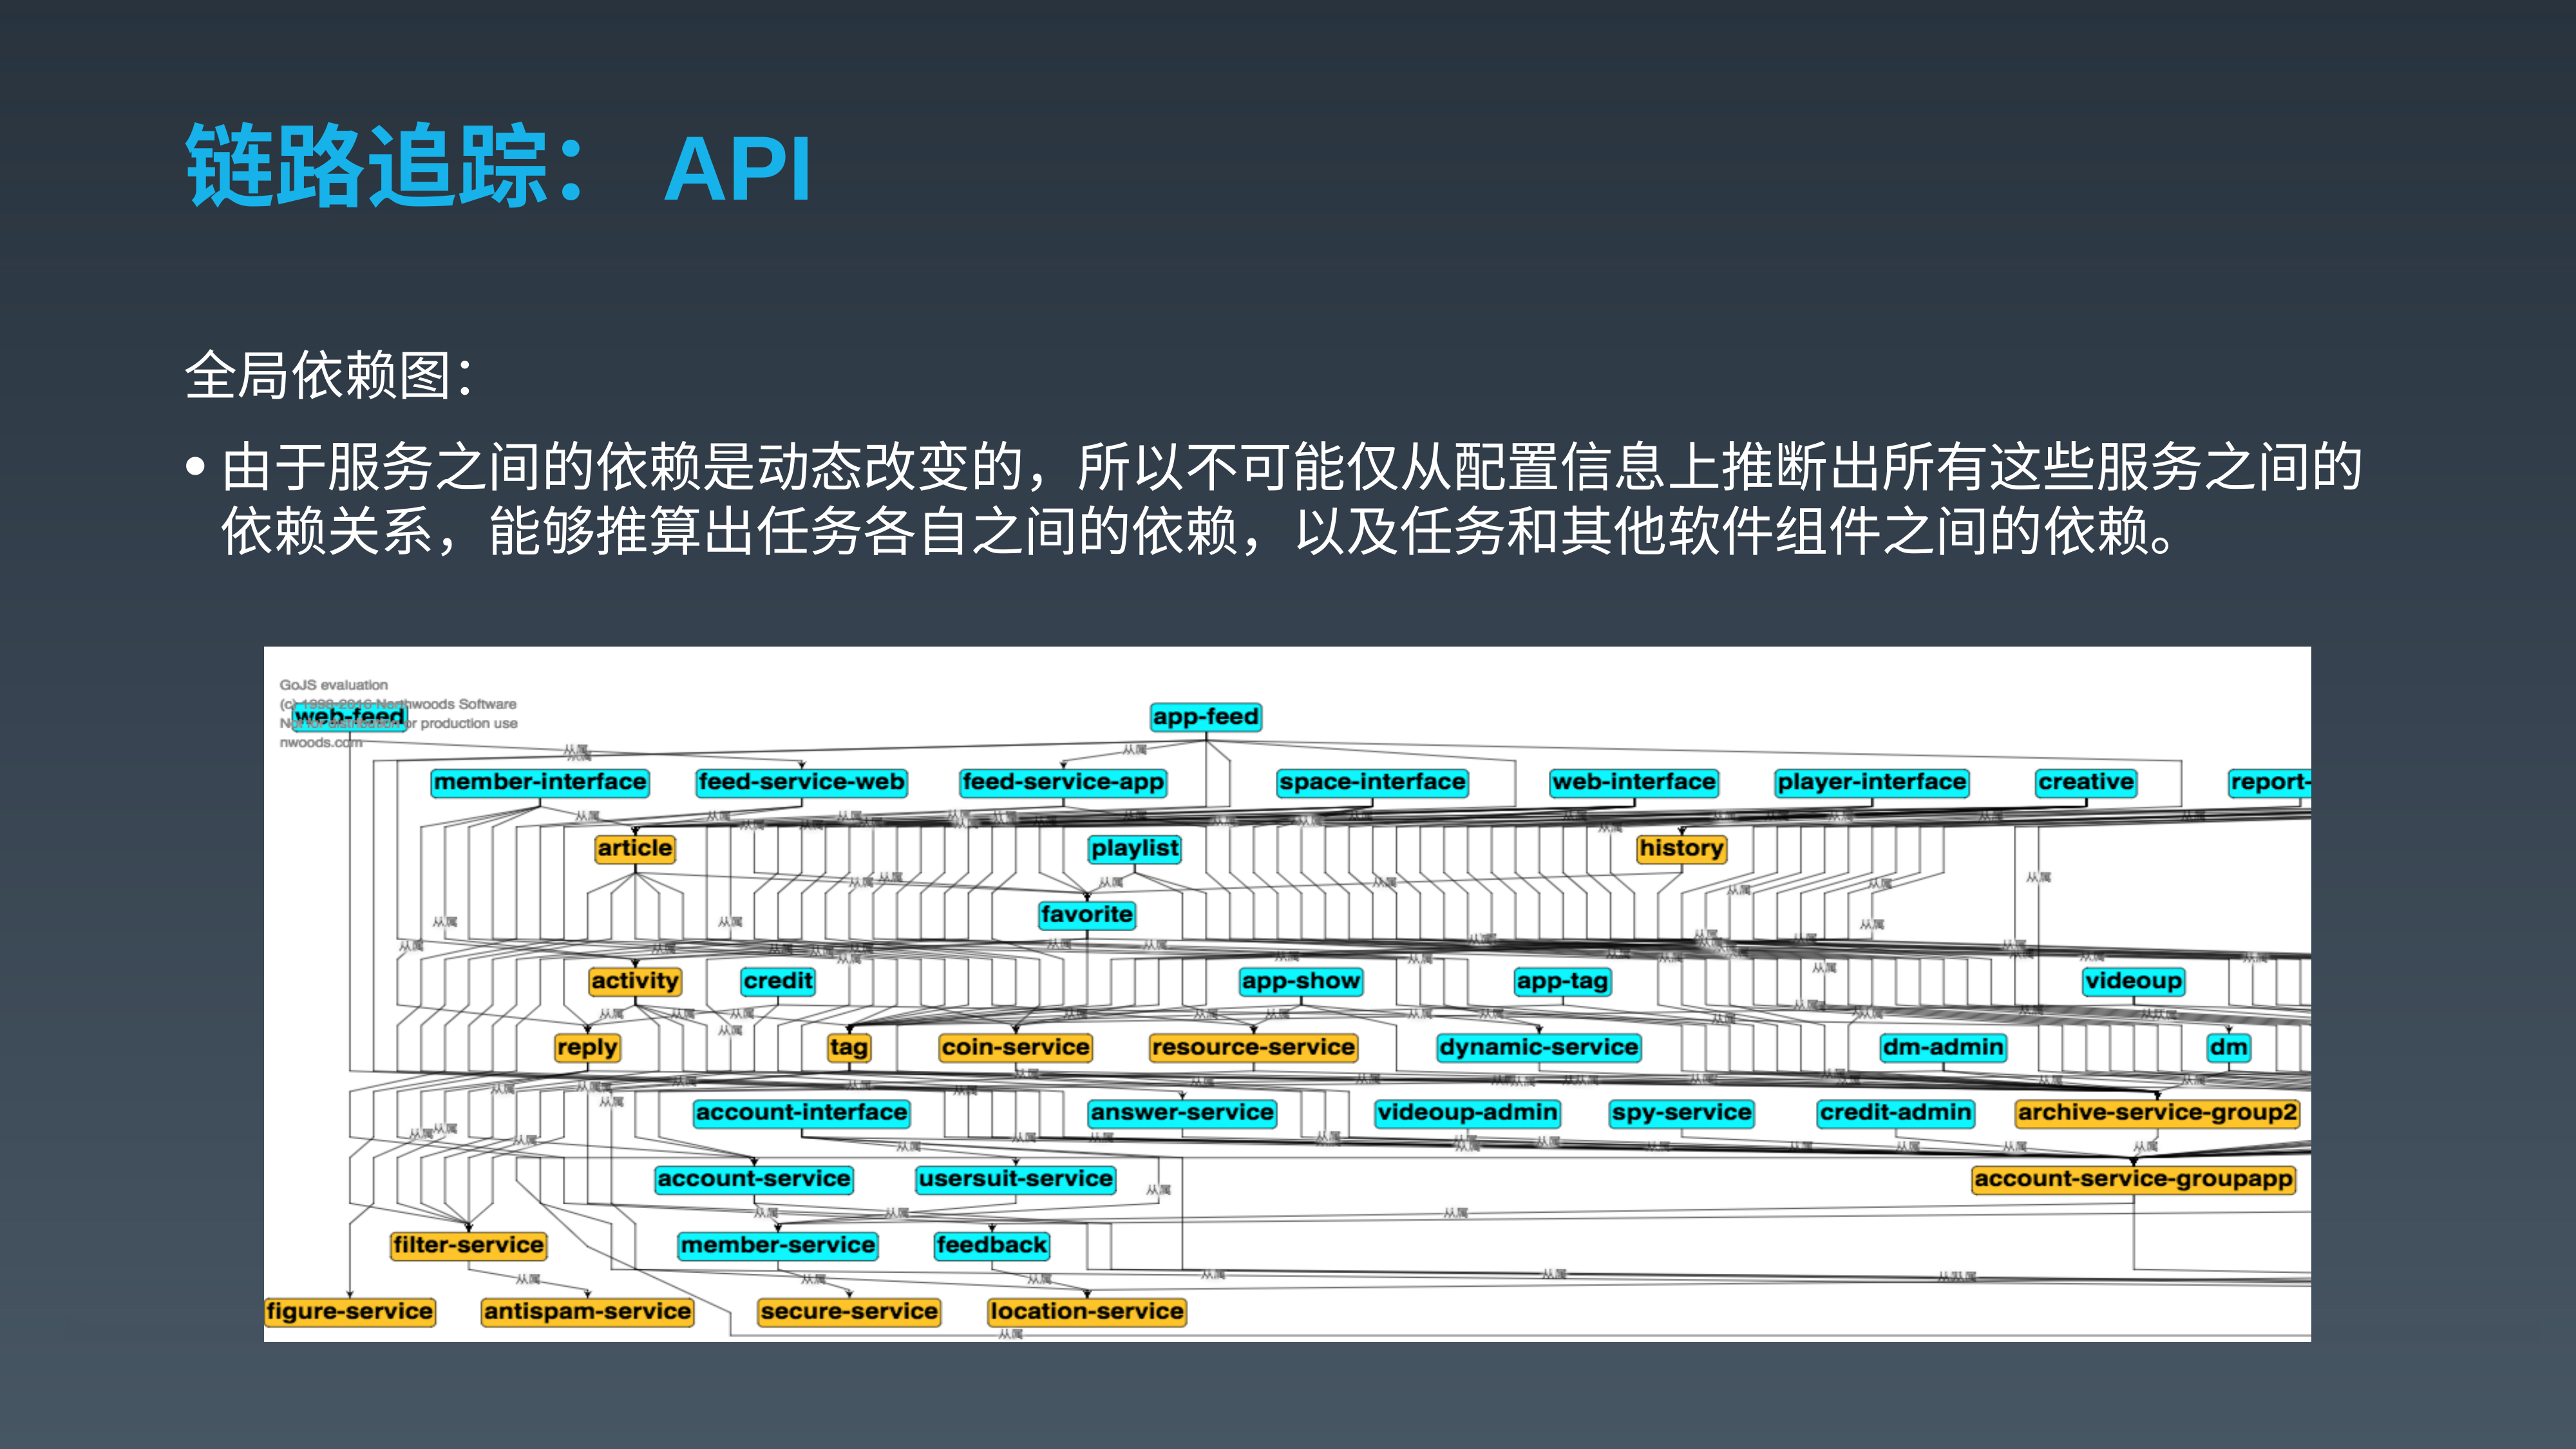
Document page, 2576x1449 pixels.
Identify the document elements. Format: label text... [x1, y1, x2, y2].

title 链路追踪：API [178, 103, 2316, 243]
picture [0, 0, 2576, 1449]
list 全局依赖图： 由于服务之间的依赖是动态改变的，所以不可能仅从配置信息上推断出所有这些服务之间的依赖关系，能够推算出任务各自之间的依赖，以及任务和其他软件组件之间的依赖。 [178, 336, 2398, 648]
